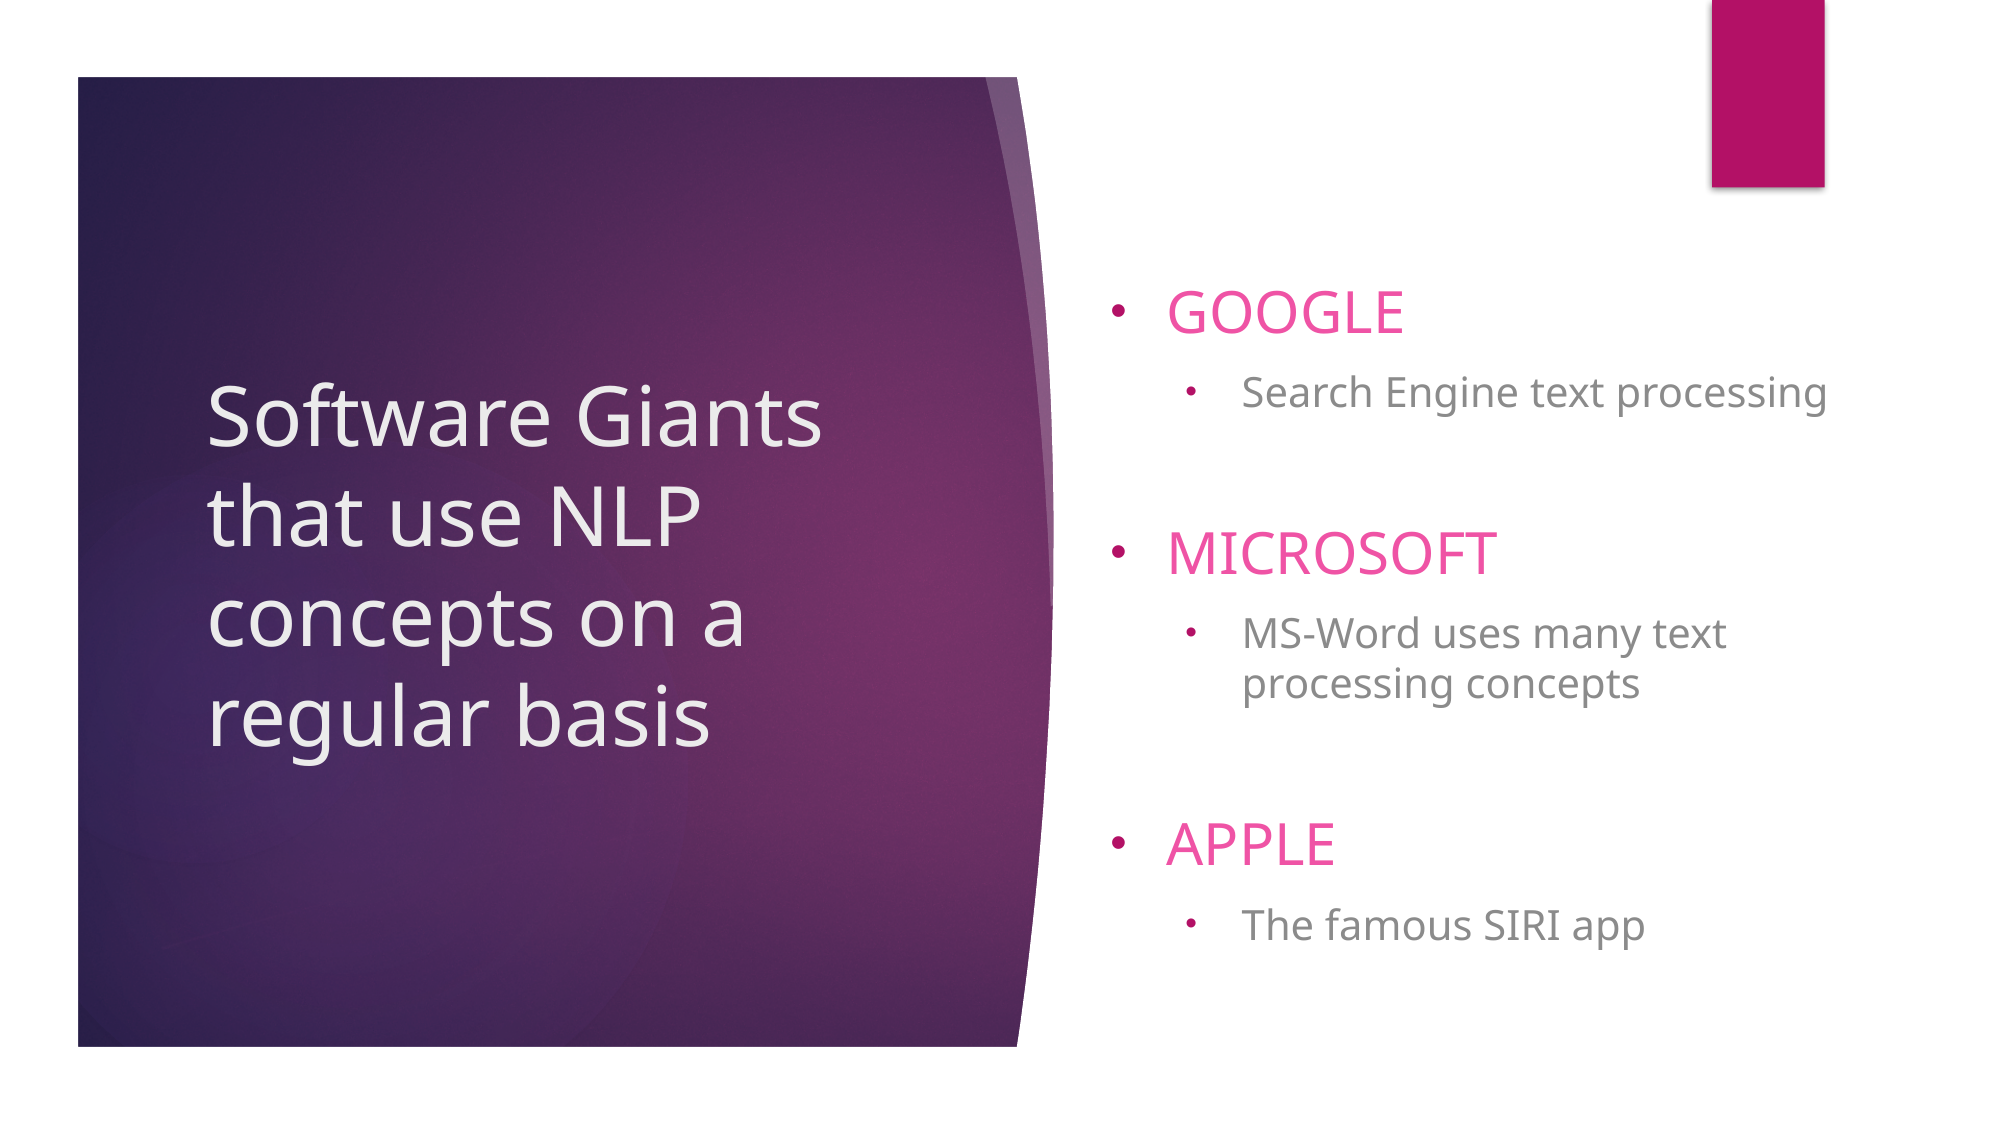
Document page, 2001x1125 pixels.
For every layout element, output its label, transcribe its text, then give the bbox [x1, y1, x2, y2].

title Software Giants that use NLP concepts on a regular basis [191, 376, 906, 751]
list GOOGLE Search Engine text processing MICROSOFT MS-Word uses many text processing concepts APPLE The famous SIRI app [1095, 165, 1948, 1058]
